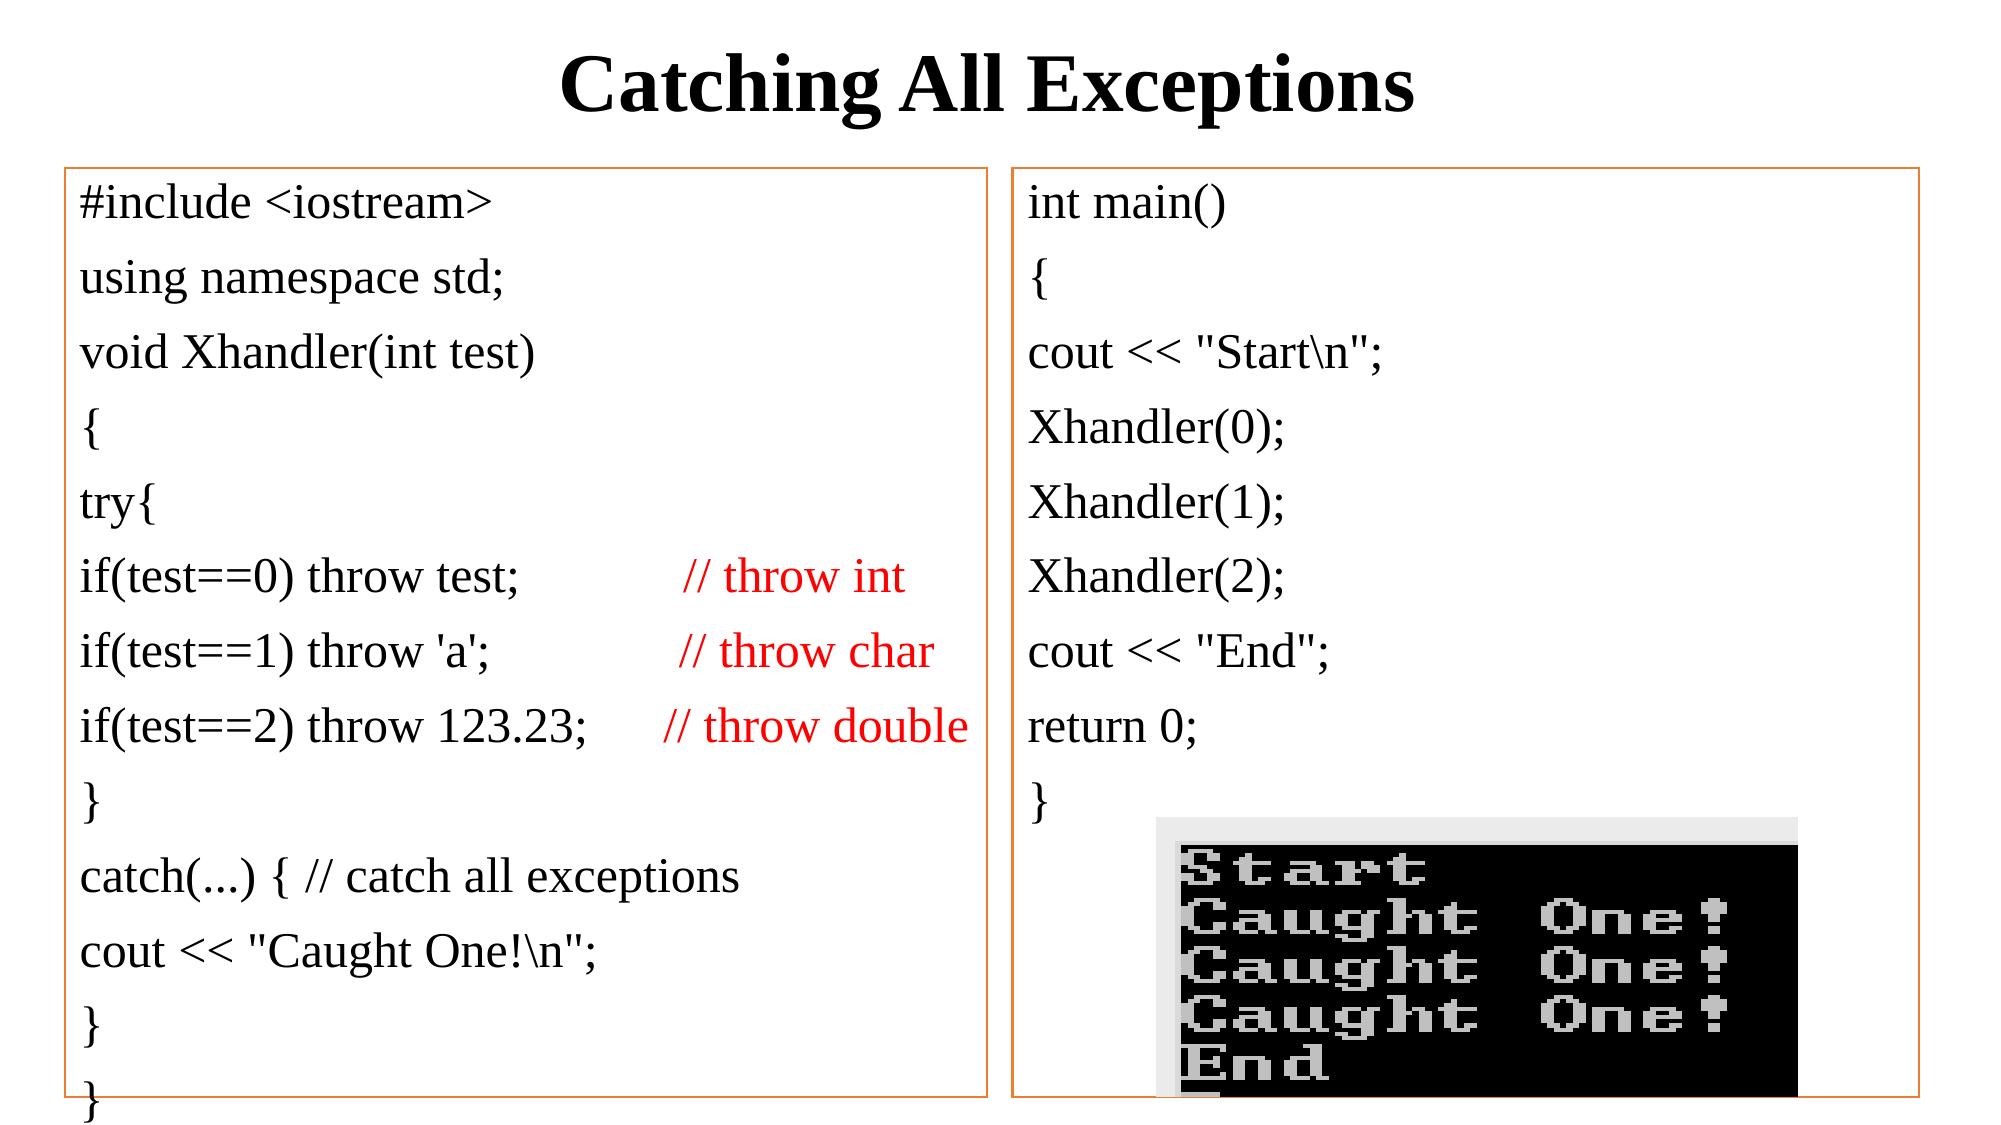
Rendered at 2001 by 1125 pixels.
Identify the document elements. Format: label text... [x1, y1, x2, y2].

list #include <iostream> using namespace std; void Xhandler(int test) { try{ if(test==0) throw test; // throw int if(test==1) throw 'a'; // throw char if(test==2) throw 123.23; // throw double } catch(...) { // catch all exceptions cout << "Caught One!\n"; } } [64, 167, 988, 1098]
title Catching All Exceptions [125, 31, 1850, 138]
list int main() { cout << "Start\n"; Xhandler(0); Xhandler(1); Xhandler(2); cout << "End"; return 0; } [1011, 167, 1920, 1098]
picture [1155, 817, 1798, 1097]
